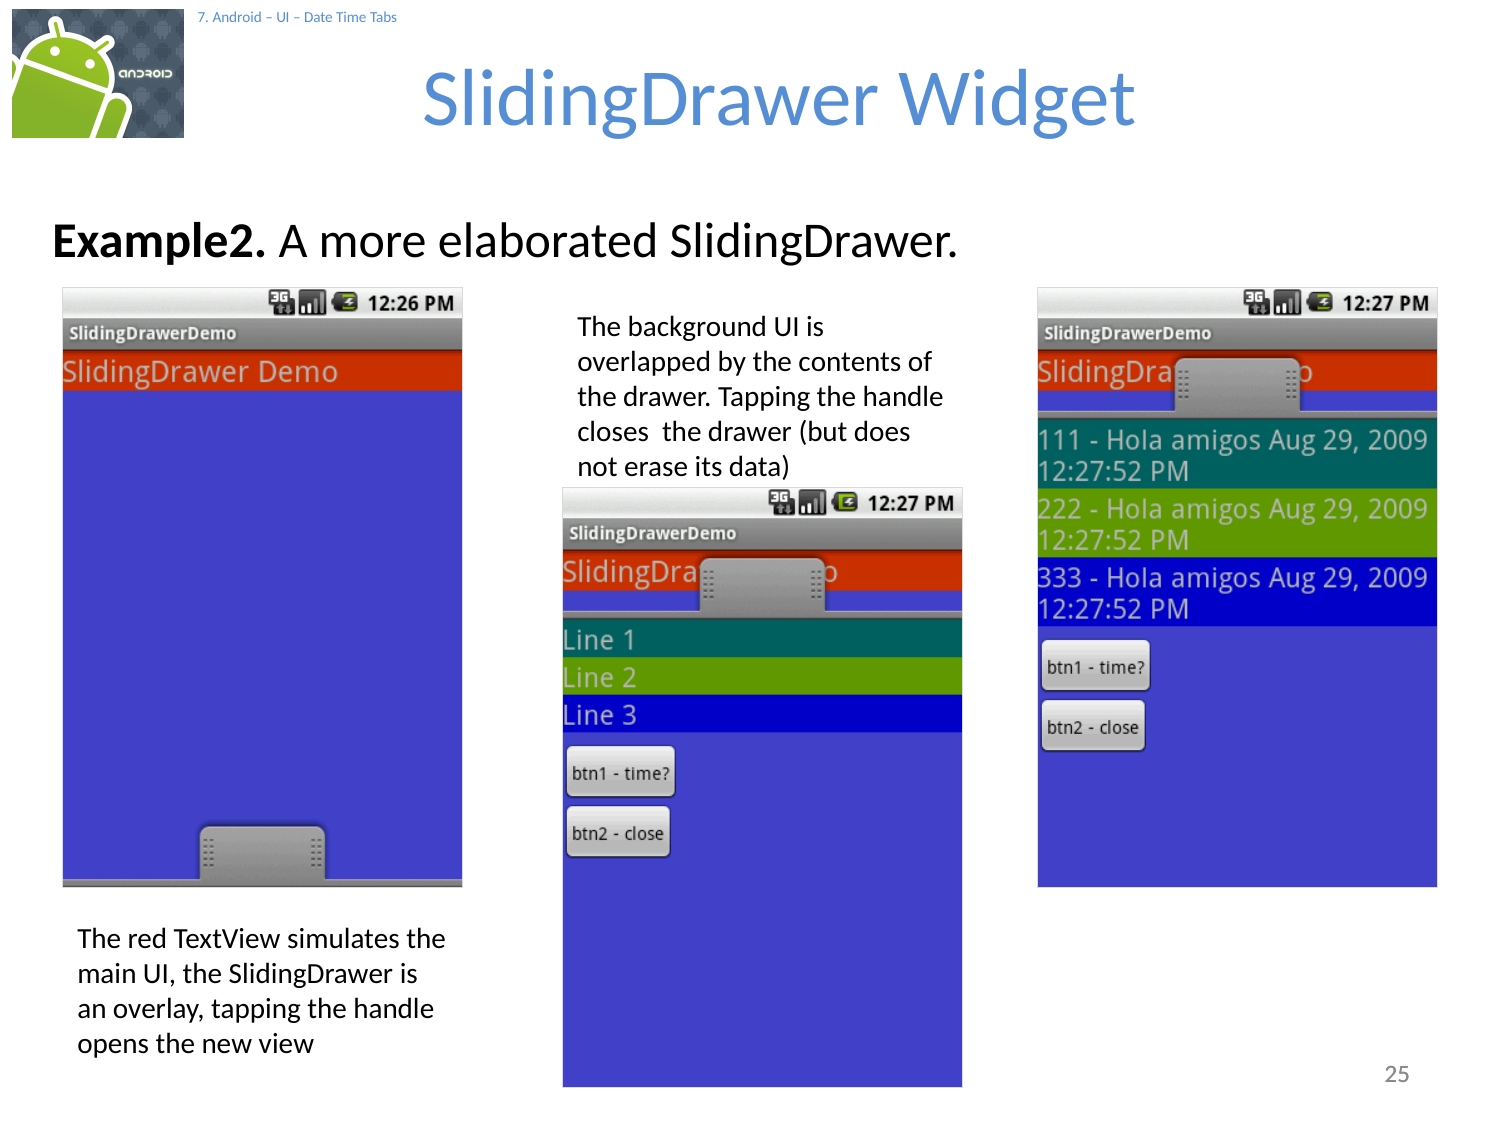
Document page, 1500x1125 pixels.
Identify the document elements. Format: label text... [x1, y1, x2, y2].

picture [62, 287, 463, 888]
picture [12, 9, 184, 138]
text_box Example2. A more elaborated SlidingDrawer. [37, 199, 1438, 275]
text_box 25 [1074, 1042, 1425, 1103]
picture [1037, 287, 1438, 888]
text_box The red TextView simulates the main UI, the SlidingDrawer is an overlay, tapping the handle opens the new view [62, 912, 463, 1068]
picture [562, 487, 963, 1088]
text_box The background UI is overlapped by the contents of the drawer. Tapping the handle closes the drawer (but does not erase its data) [562, 299, 963, 487]
text_box 7. Android – UI – Date Time Tabs SlidingDrawer Widget [49, 7, 1400, 150]
